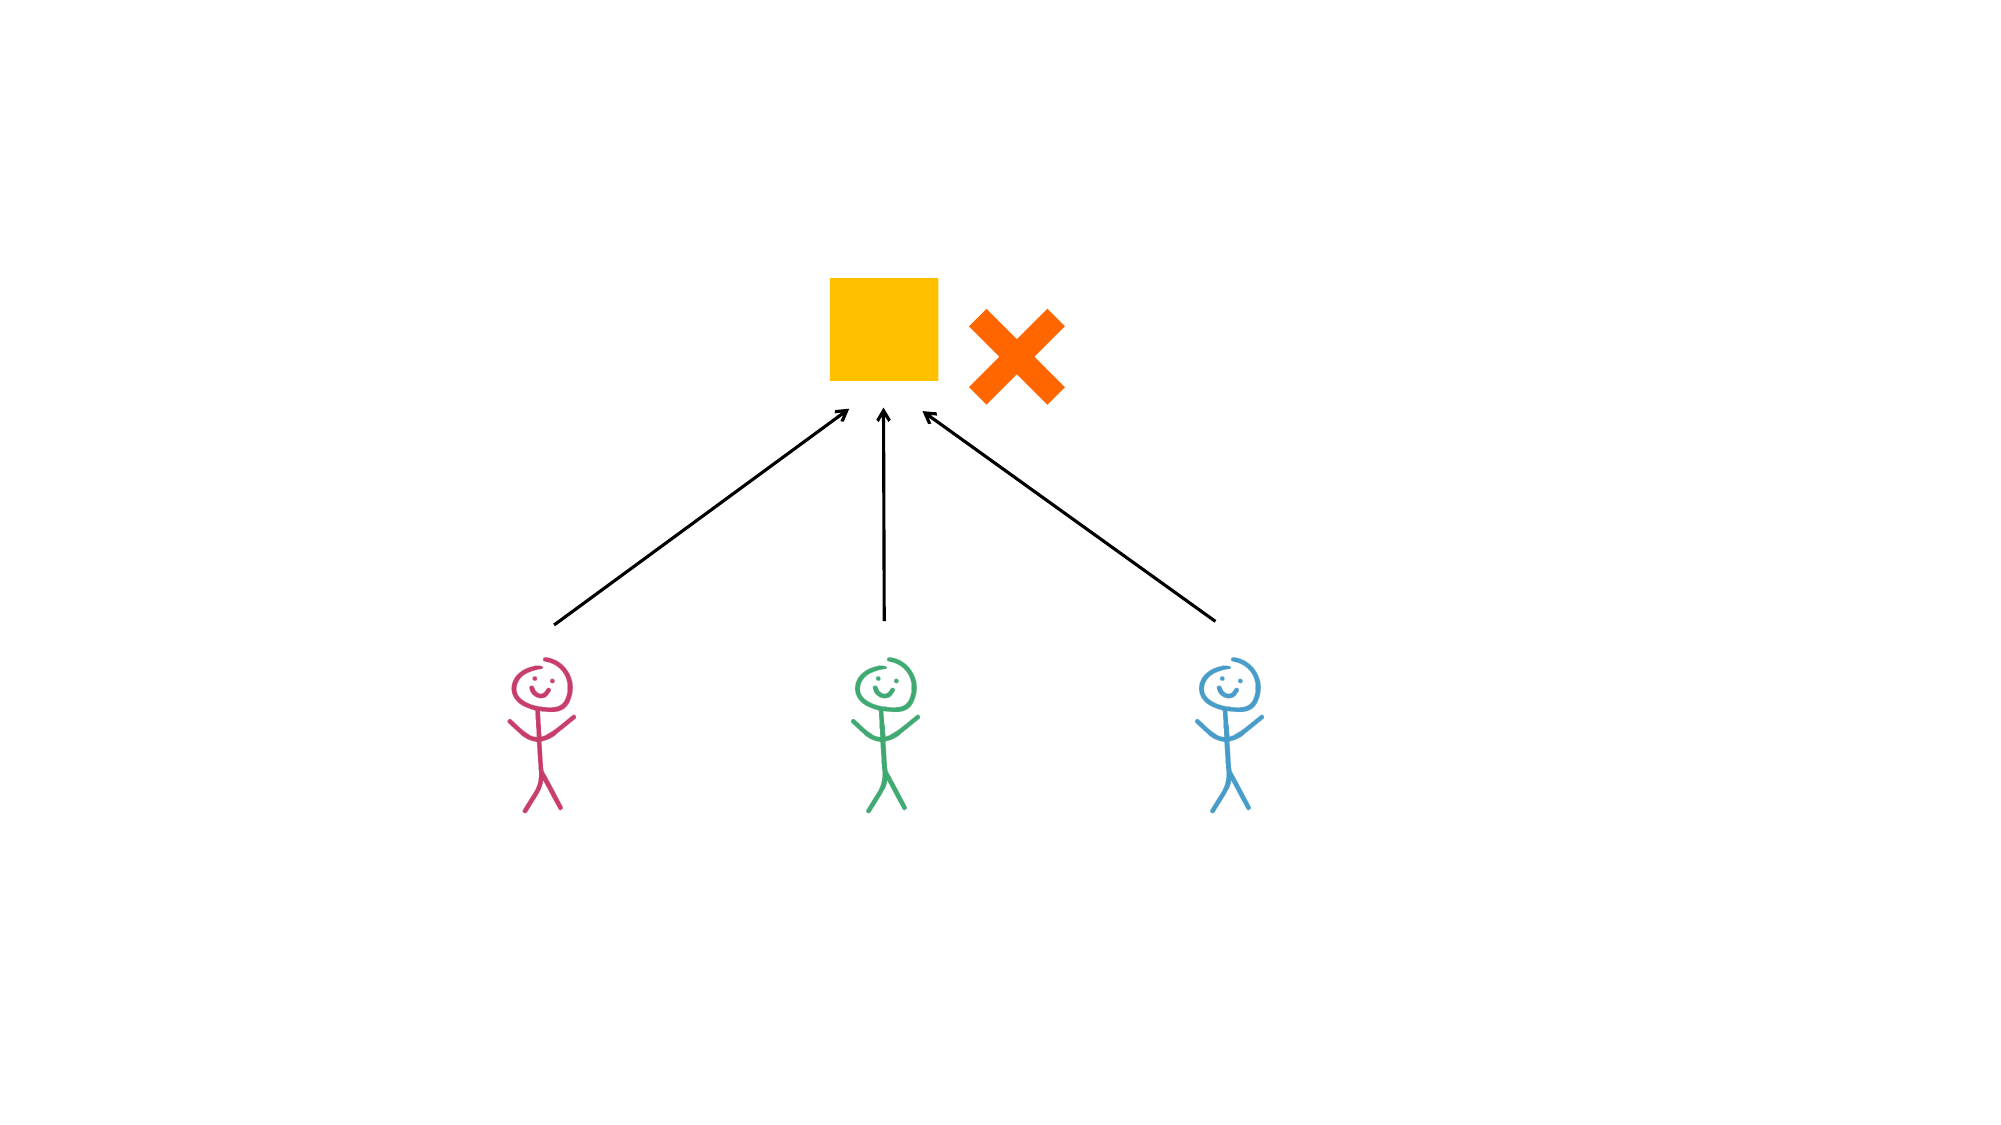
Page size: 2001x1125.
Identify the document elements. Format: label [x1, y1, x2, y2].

picture [1109, 642, 1347, 826]
picture [765, 642, 1003, 826]
text_box [922, 411, 1216, 622]
text_box [967, 307, 1067, 407]
picture [421, 642, 659, 826]
text_box [829, 277, 939, 382]
text_box [554, 408, 850, 625]
